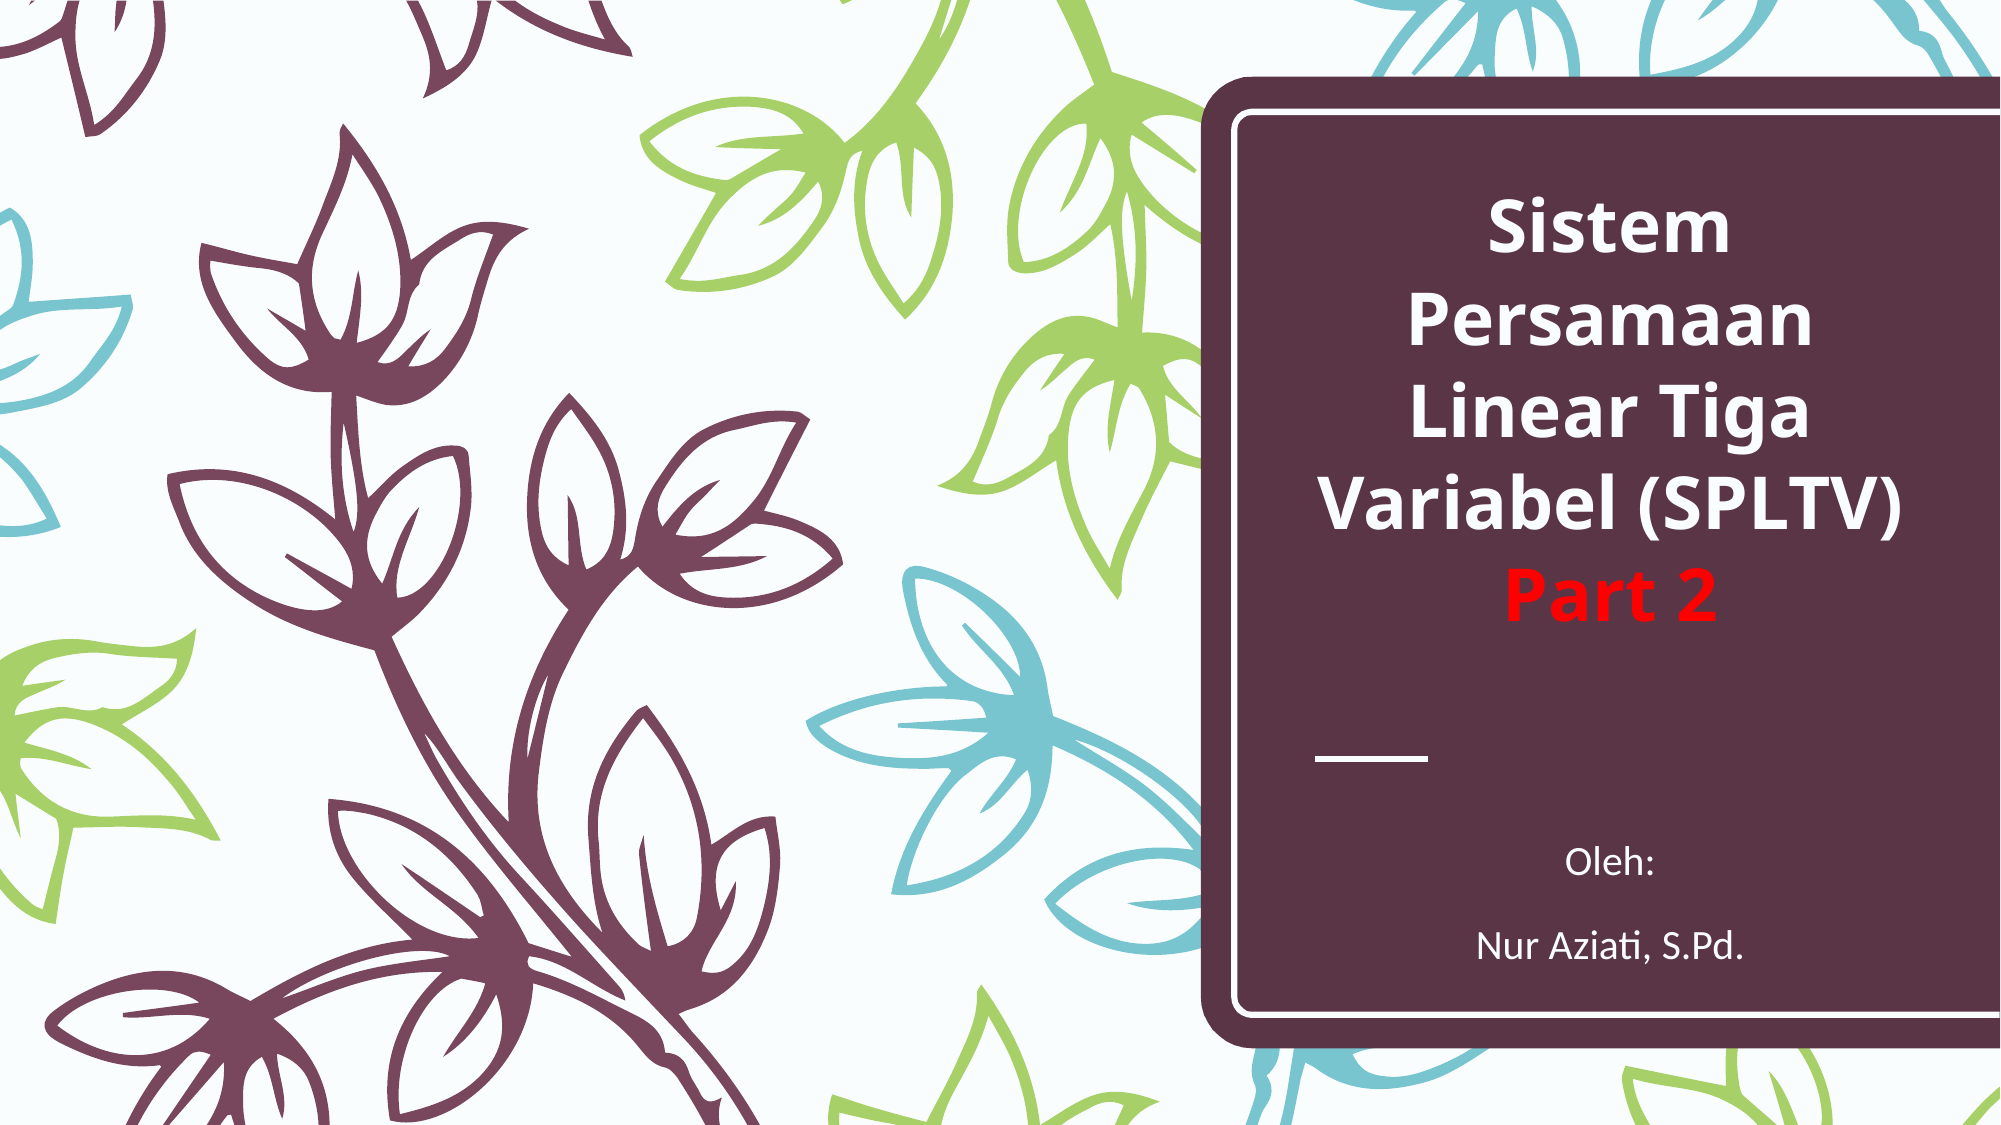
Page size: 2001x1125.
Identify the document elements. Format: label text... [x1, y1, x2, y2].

title Sistem Persamaan Linear Tiga Variabel (SPLTV) Part 2 [1299, 167, 1922, 718]
subtitle Oleh: Nur Aziati, S.Pd. [1299, 811, 1922, 982]
text_box [404, 259, 830, 651]
